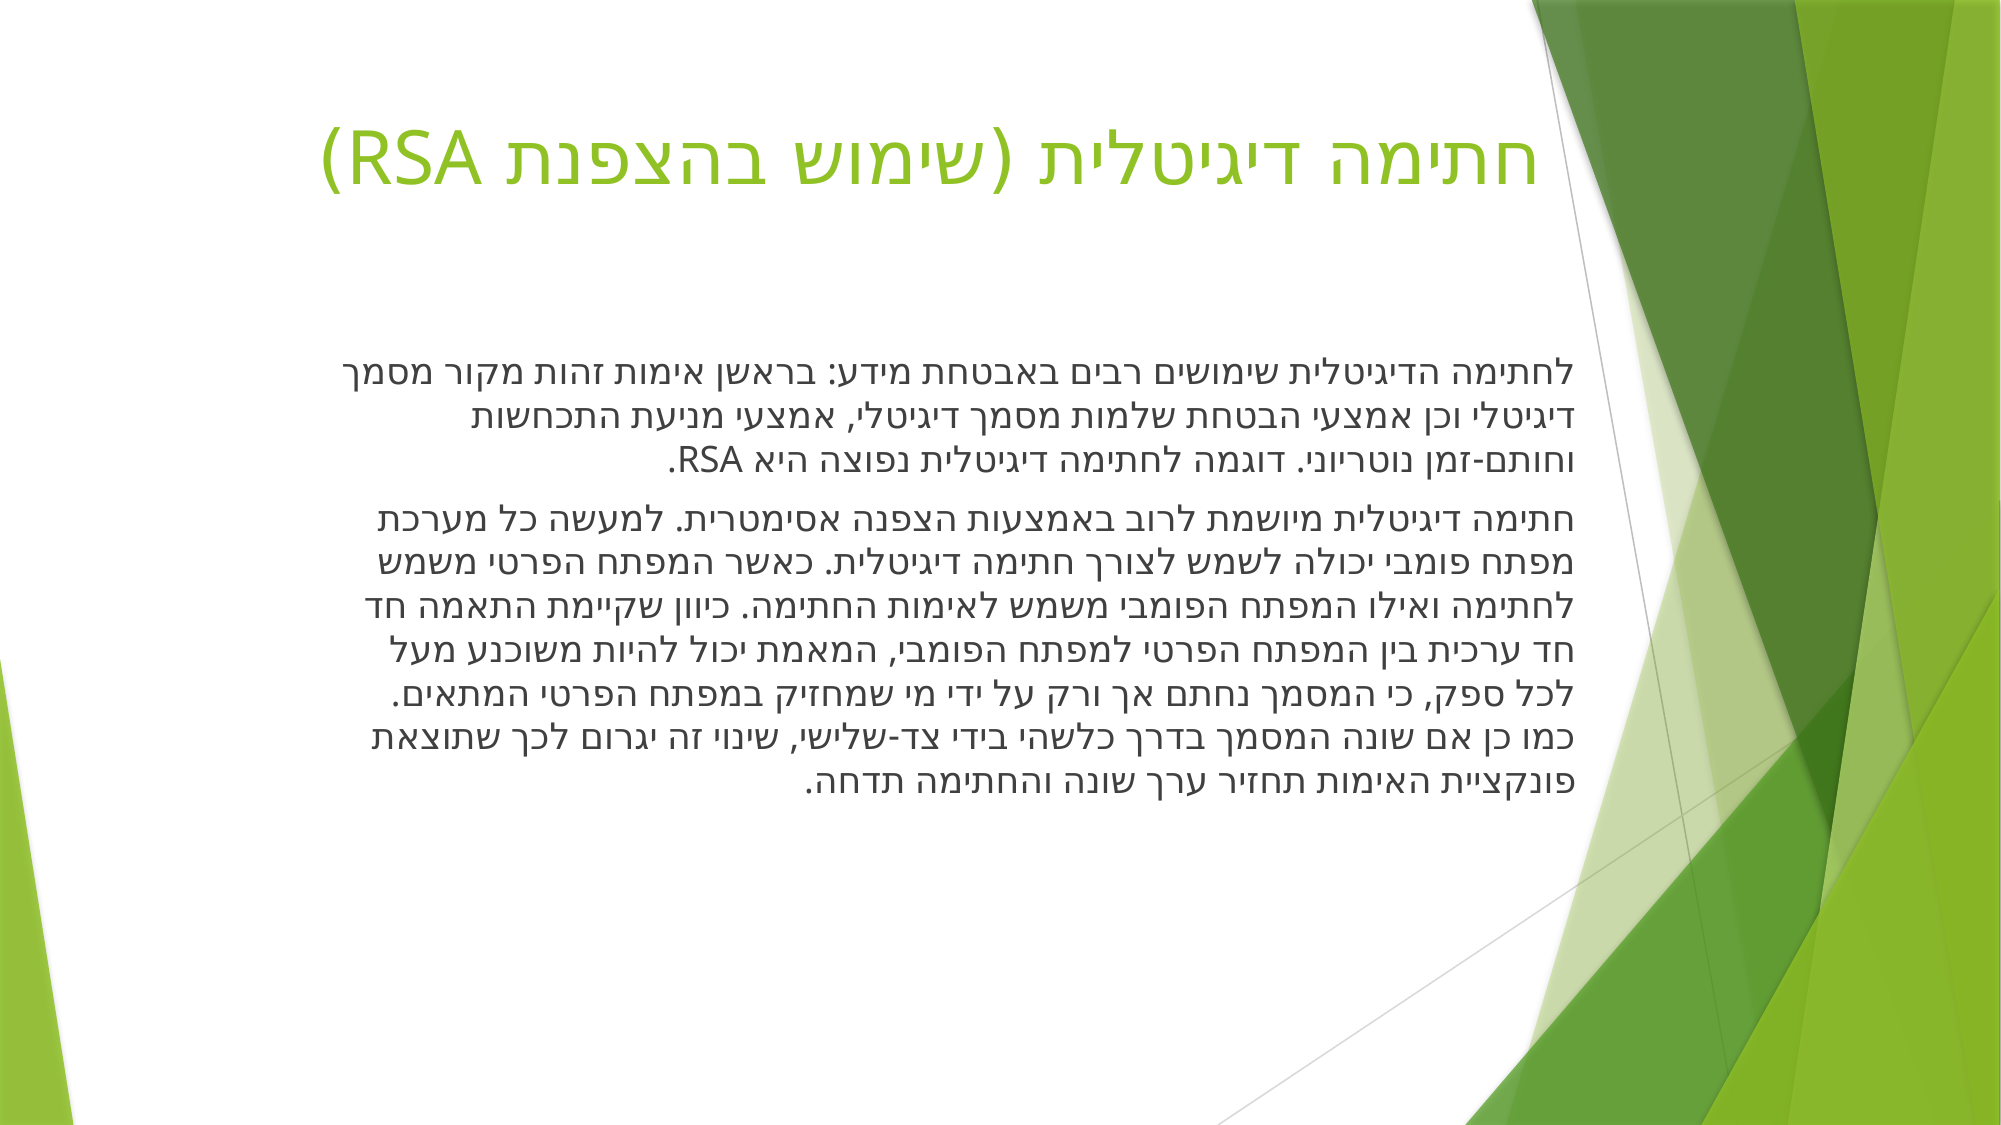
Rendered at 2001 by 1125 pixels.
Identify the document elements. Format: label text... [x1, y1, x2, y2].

title חתימה דיגיטלית (שימוש בהצפנת RSA) [146, 101, 1558, 319]
list לחתימה הדיגיטלית שימושים רבים באבטחת מידע: בראשן אימות זהות מקור מסמך דיגיטלי וכן אמצעי הבטחת שלמות מסמך דיגיטלי, אמצעי מניעת התכחשות וחותם-זמן נוטריוני. דוגמה לחתימה דיגיטלית נפוצה היא RSA. חתימה דיגיטלית מיושמת לרוב באמצעות הצפנה אסימטרית. למעשה כל מערכת מפתח פומבי יכולה לשמש לצורך חתימה דיגיטלית. כאשר המפתח הפרטי משמש לחתימה ואילו המפתח הפומבי משמש לאימות החתימה. כיוון שקיימת התאמה חד חד ערכית בין המפתח הפרטי למפתח הפומבי, המאמת יכול להיות משוכנע מעל לכל ספק, כי המסמך נחתם אך ורק על ידי מי שמחזיק במפתח הפרטי המתאים. כמו כן אם שונה המסמך בדרך כלשהי בידי צד-שלישי, שינוי זה יגרום לכך שתוצאת פונקציית האימות תחזיר ערך שונה והחתימה תדחה. [324, 333, 1593, 809]
